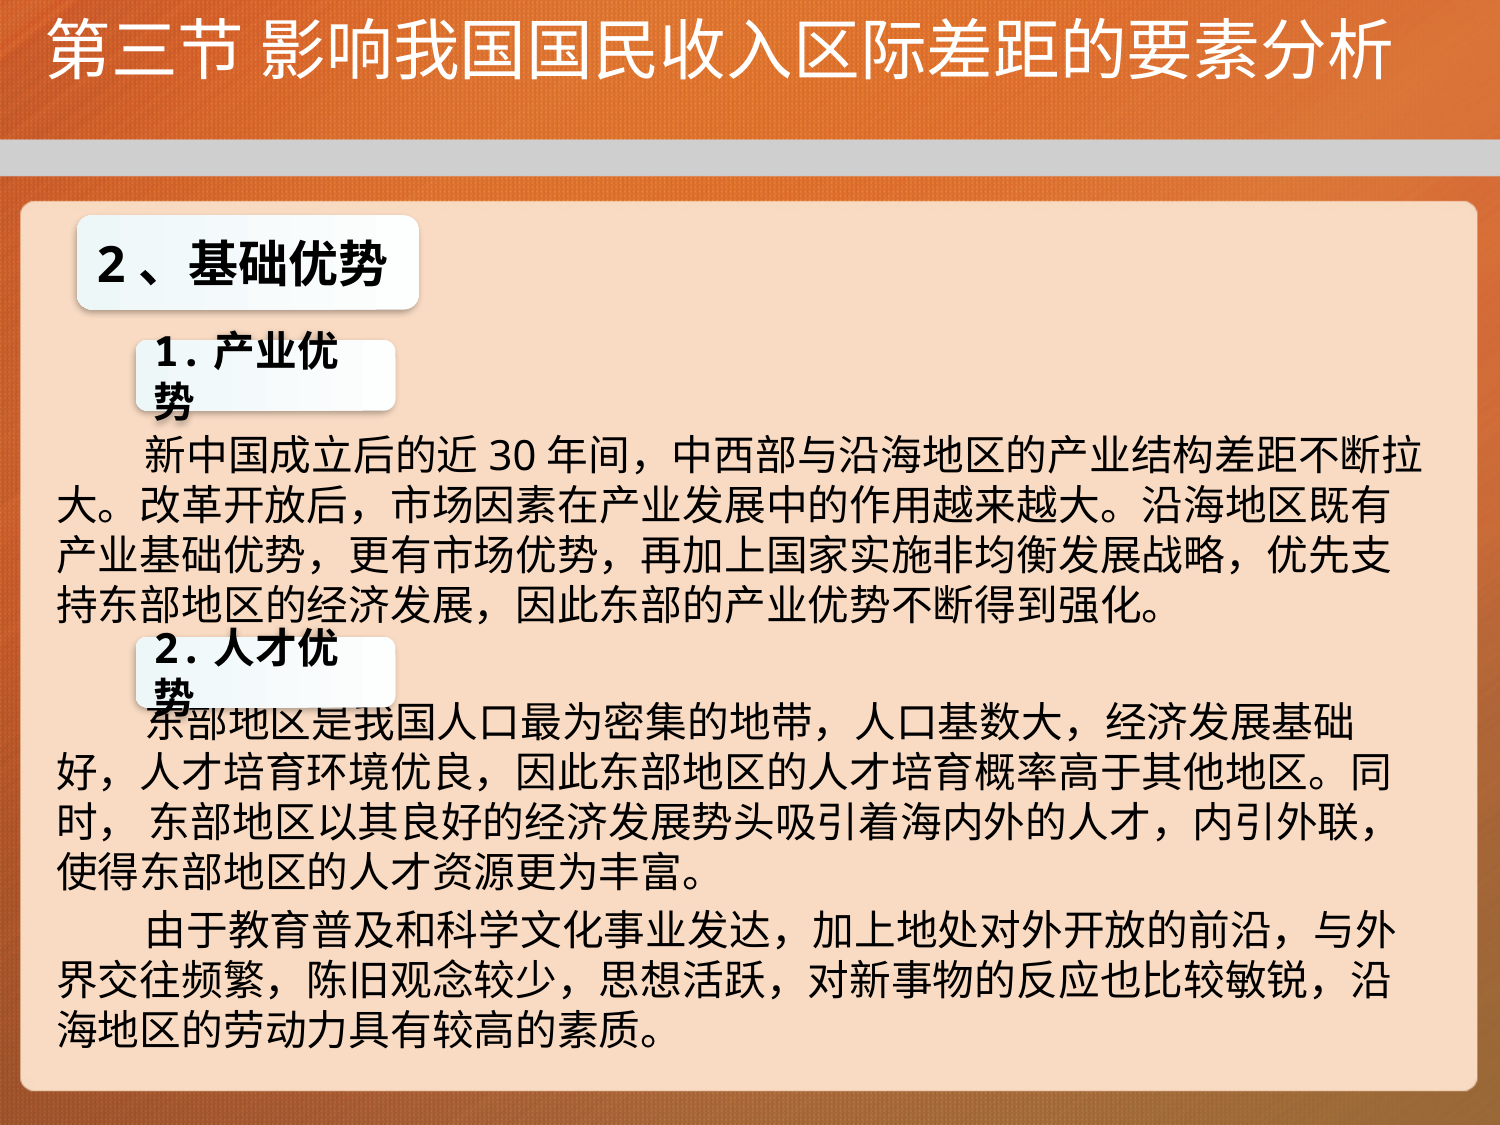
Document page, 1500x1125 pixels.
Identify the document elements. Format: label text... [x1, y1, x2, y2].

text_box 2.人才优势 [134, 635, 397, 709]
list 新中国成立后的近30年间，中西部与沿海地区的产业结构差距不断拉大。改革开放后，市场因素在产业发展中的作用越来越大。沿海地区既有产业基础优势，更有市场优势，再加上国家实施非均衡发展战略，优先支持东部地区的经济发展，因此东部的产业优势不断得到强化。 东部地区是我国人口最为密集的地带，人口基数大，经济发展基础好，人才培育环境优良，因此东部地区的人才培育概率高于其他地区。同时， 东部地区以其良好的经济发展势头吸引着海内外的人才，内引外联，使得东部地区的人才资源更为丰富。 由于教育普及和科学文化事业发达，加上地处对外开放的前沿，与外界交往频繁，陈旧观念较少，思想活跃，对新事物的反应也比较敏锐，沿海地区的劳动力具有较高的素质。 [41, 226, 1447, 1047]
text_box 2、基础优势 [75, 214, 421, 311]
text_box 1.产业优势 [134, 338, 397, 412]
picture [0, 0, 1500, 1125]
title 第三节 影响我国国民收入区际差距的要素分析 [29, 0, 1447, 161]
